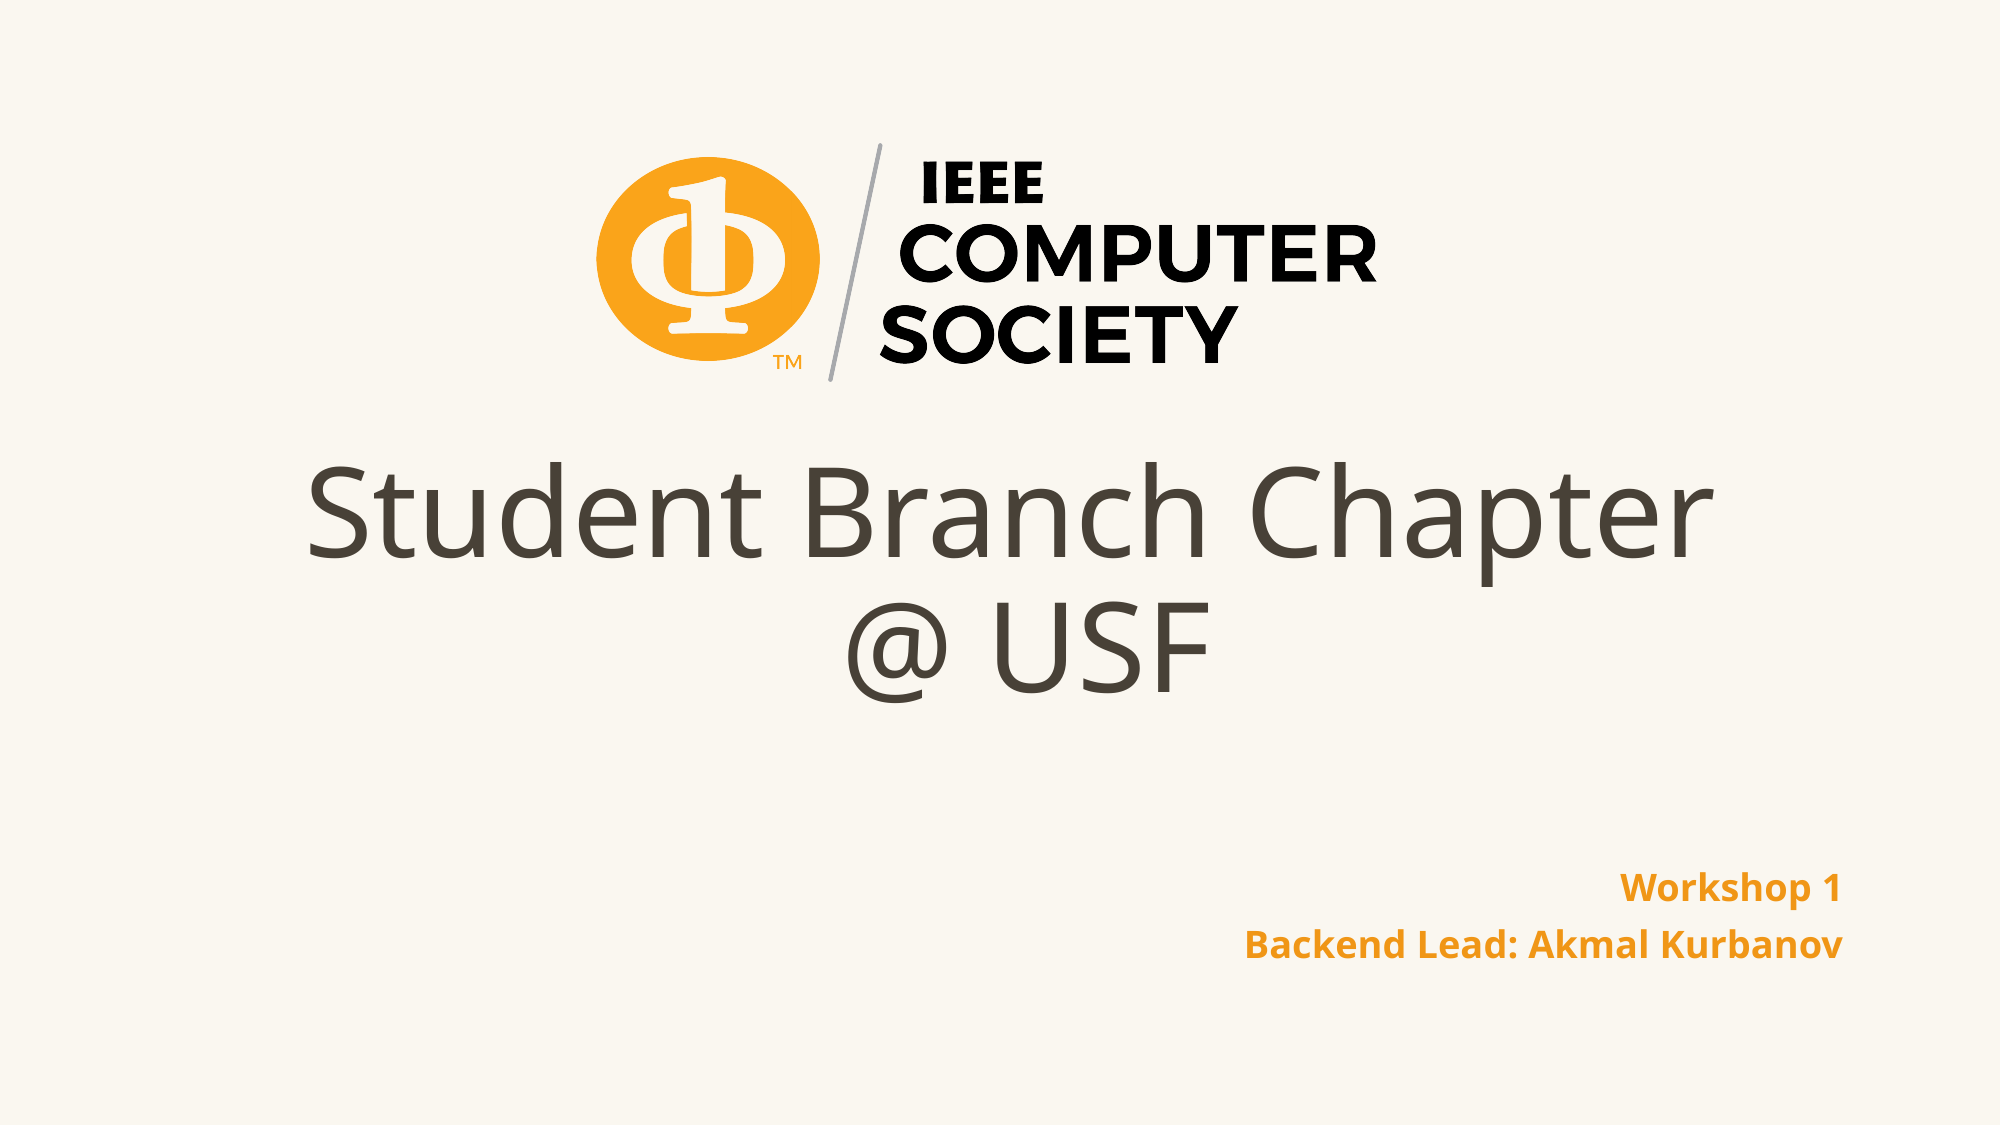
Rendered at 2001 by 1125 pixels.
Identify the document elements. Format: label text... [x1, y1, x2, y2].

title Student Branch Chapter @ USF [276, 335, 1777, 727]
picture [596, 142, 1378, 383]
subtitle Workshop 1 Backend Lead: Akmal Kurbanov [1224, 743, 1859, 1015]
